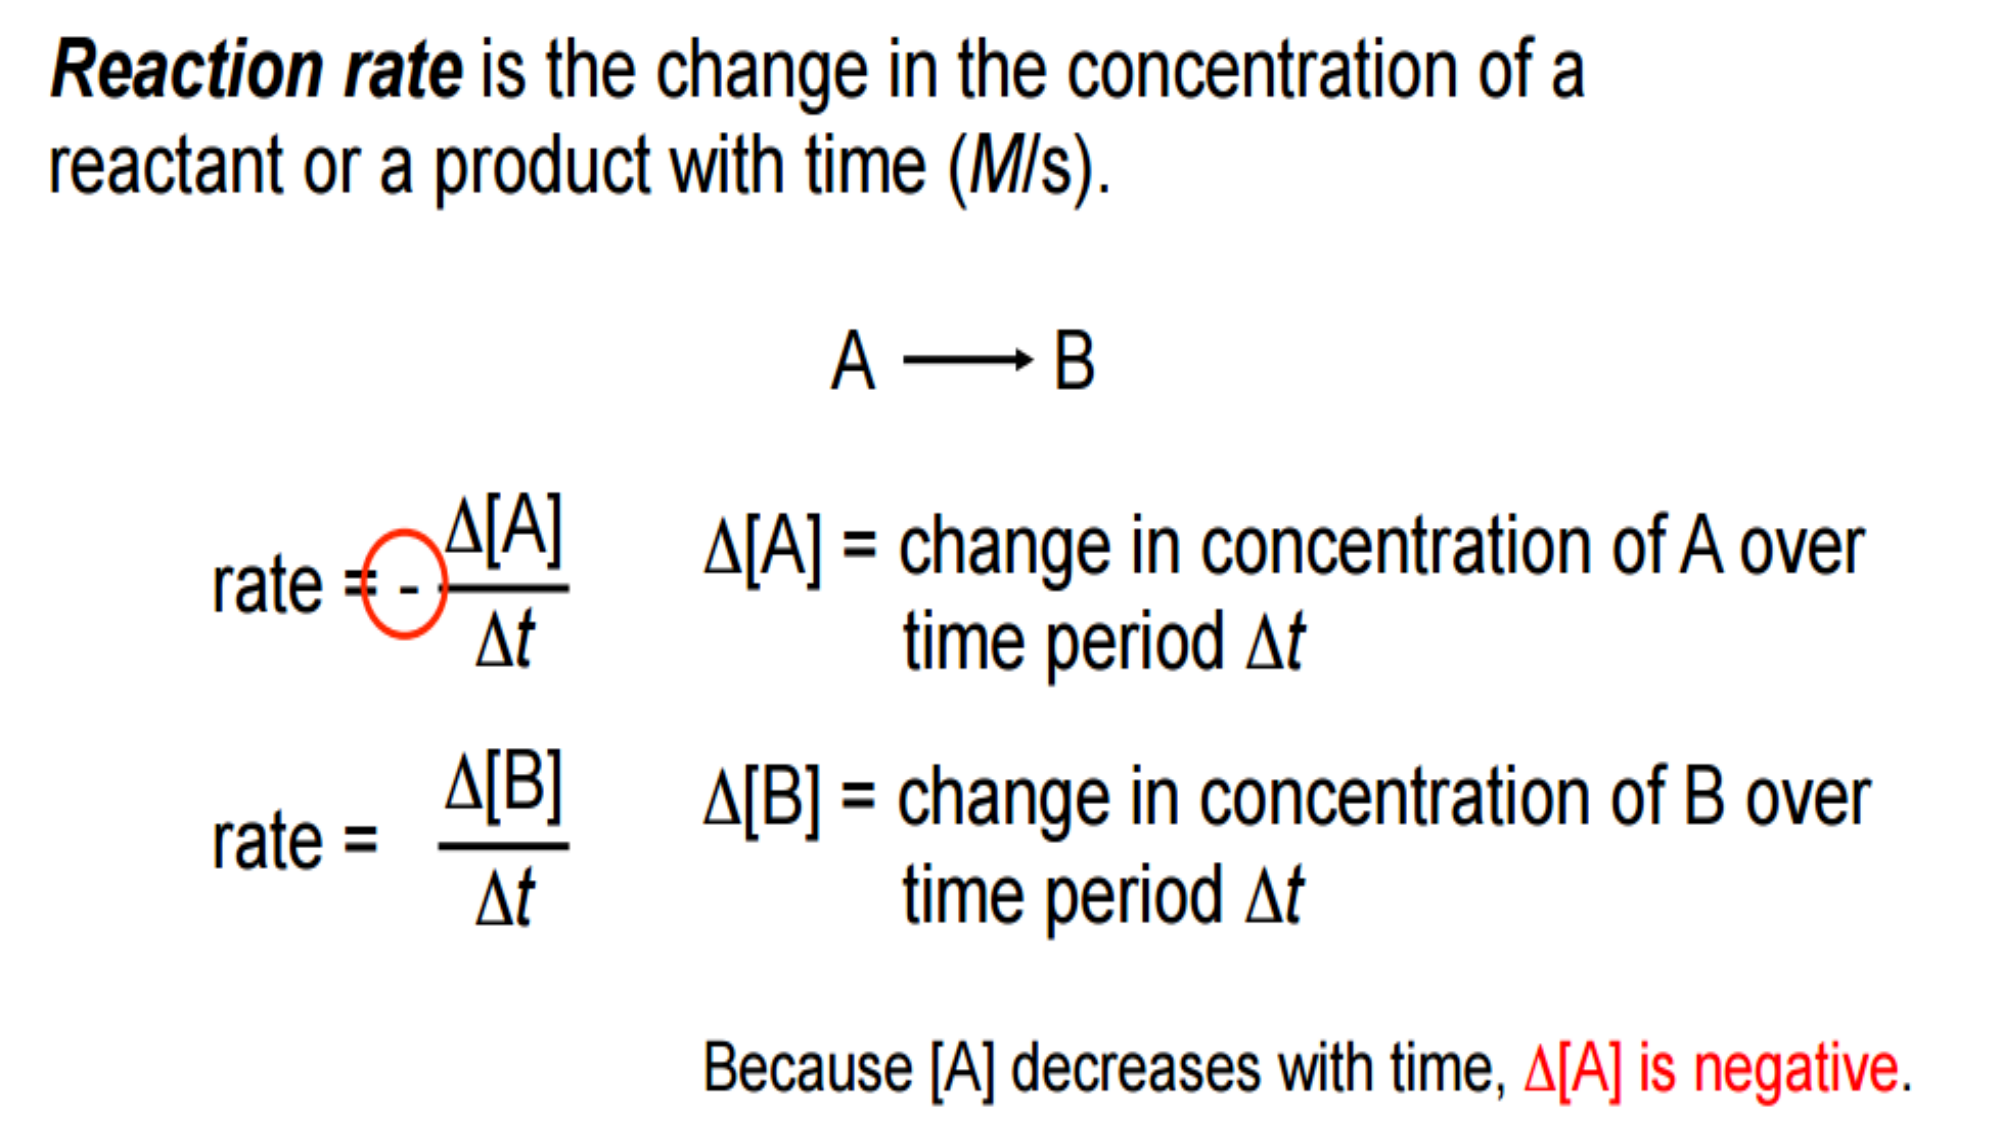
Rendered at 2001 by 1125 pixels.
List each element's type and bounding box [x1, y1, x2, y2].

list [0, 0, 2000, 1125]
